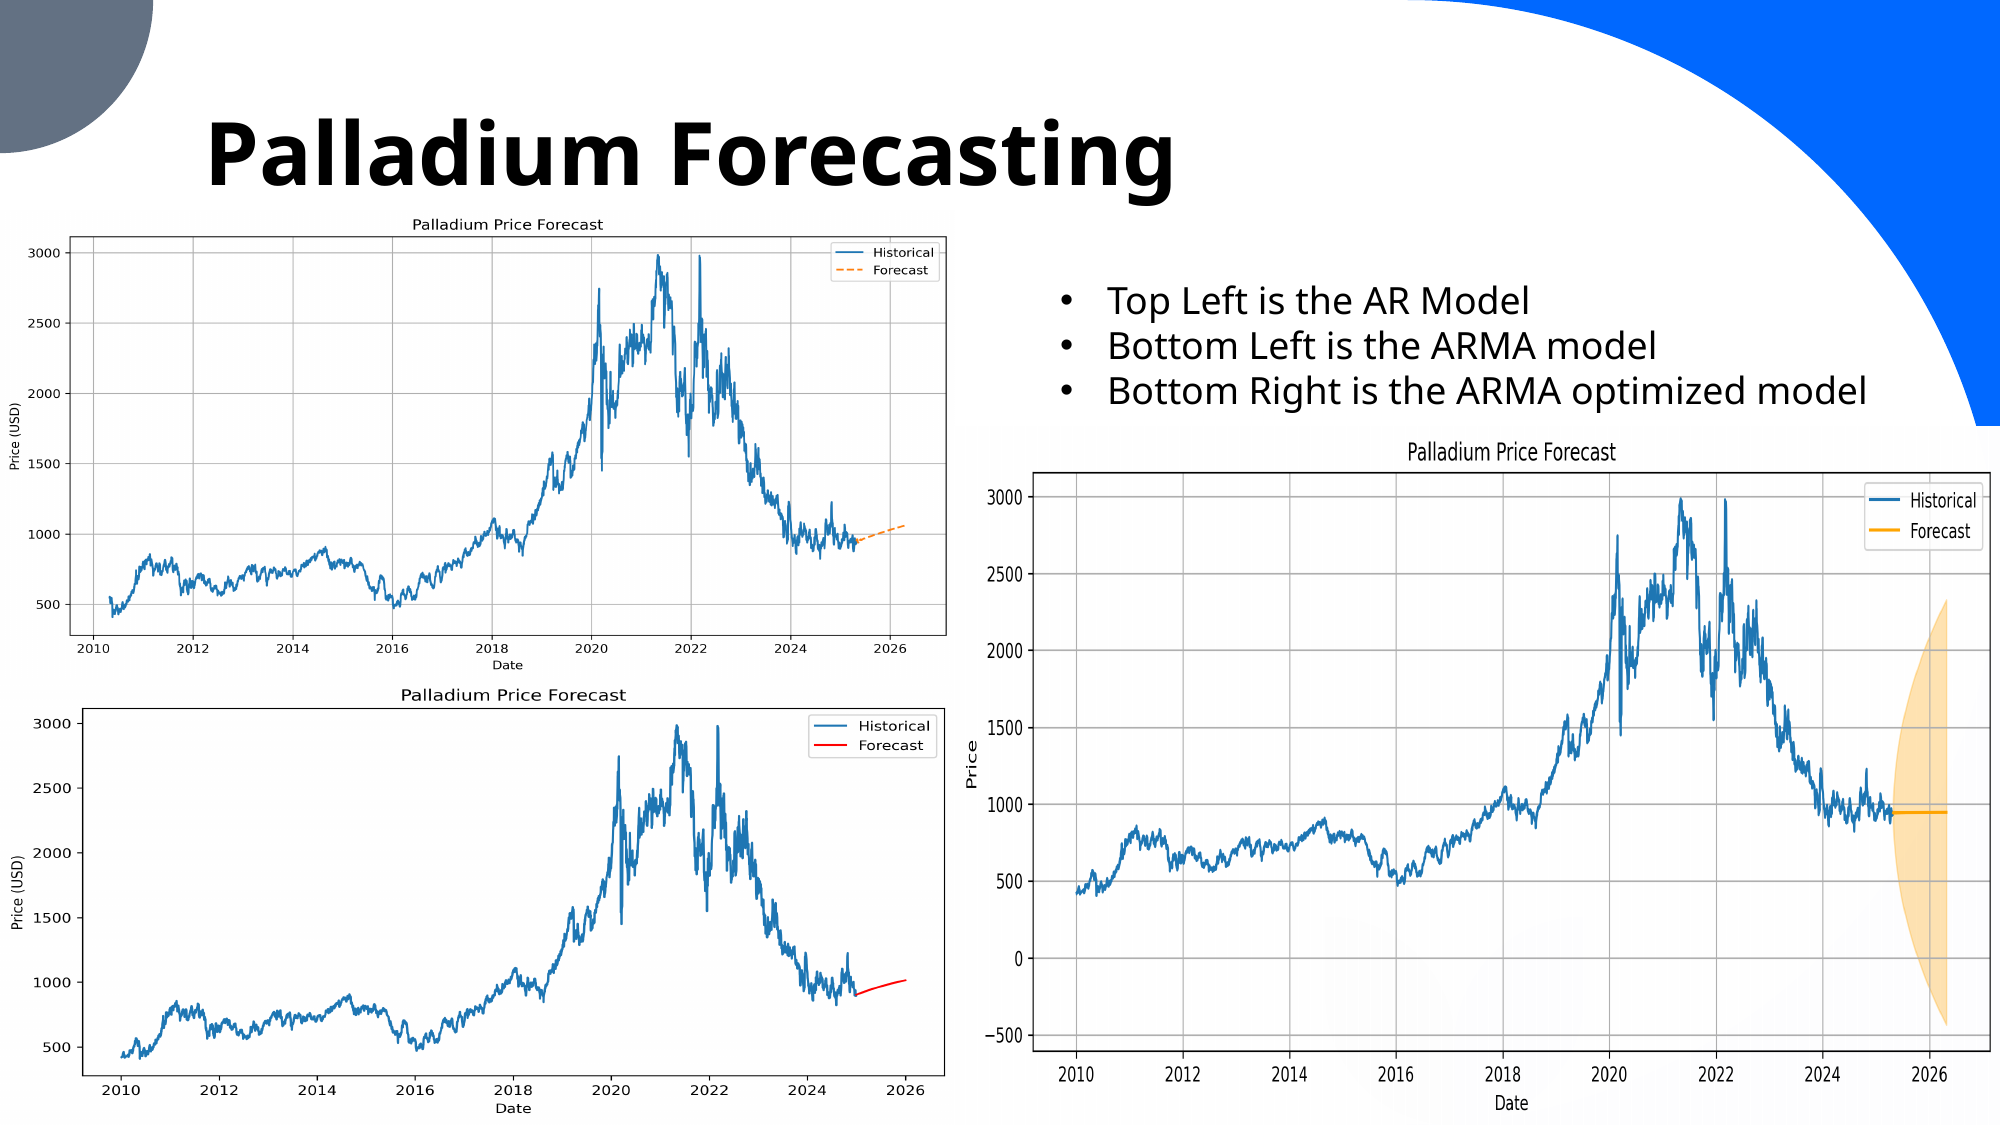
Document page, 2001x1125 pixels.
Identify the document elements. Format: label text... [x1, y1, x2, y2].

title Palladium Forecasting [190, 16, 1795, 211]
picture [0, 210, 2000, 1125]
text_box Top Left is the AR Model Bottom Left is the ARMA model Bottom Right is the ARMA optimized model [1045, 269, 1885, 419]
